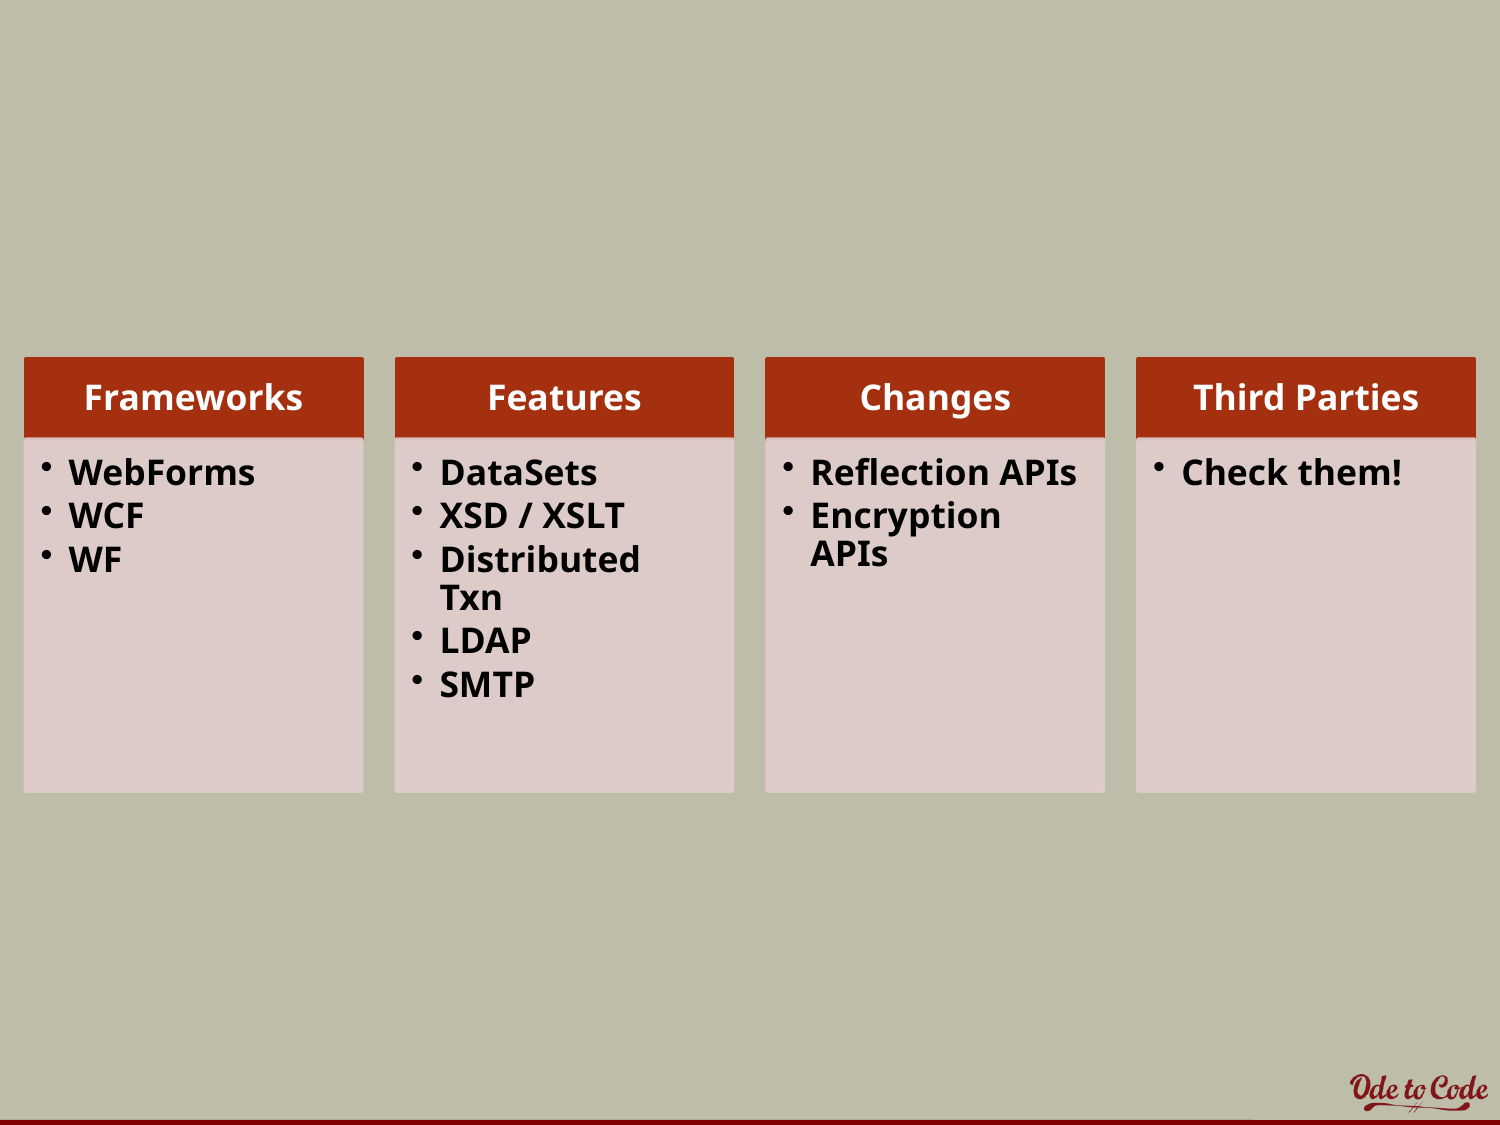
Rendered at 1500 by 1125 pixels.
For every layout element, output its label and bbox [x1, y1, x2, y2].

text_box [24, 199, 1475, 950]
picture [1350, 1074, 1488, 1113]
